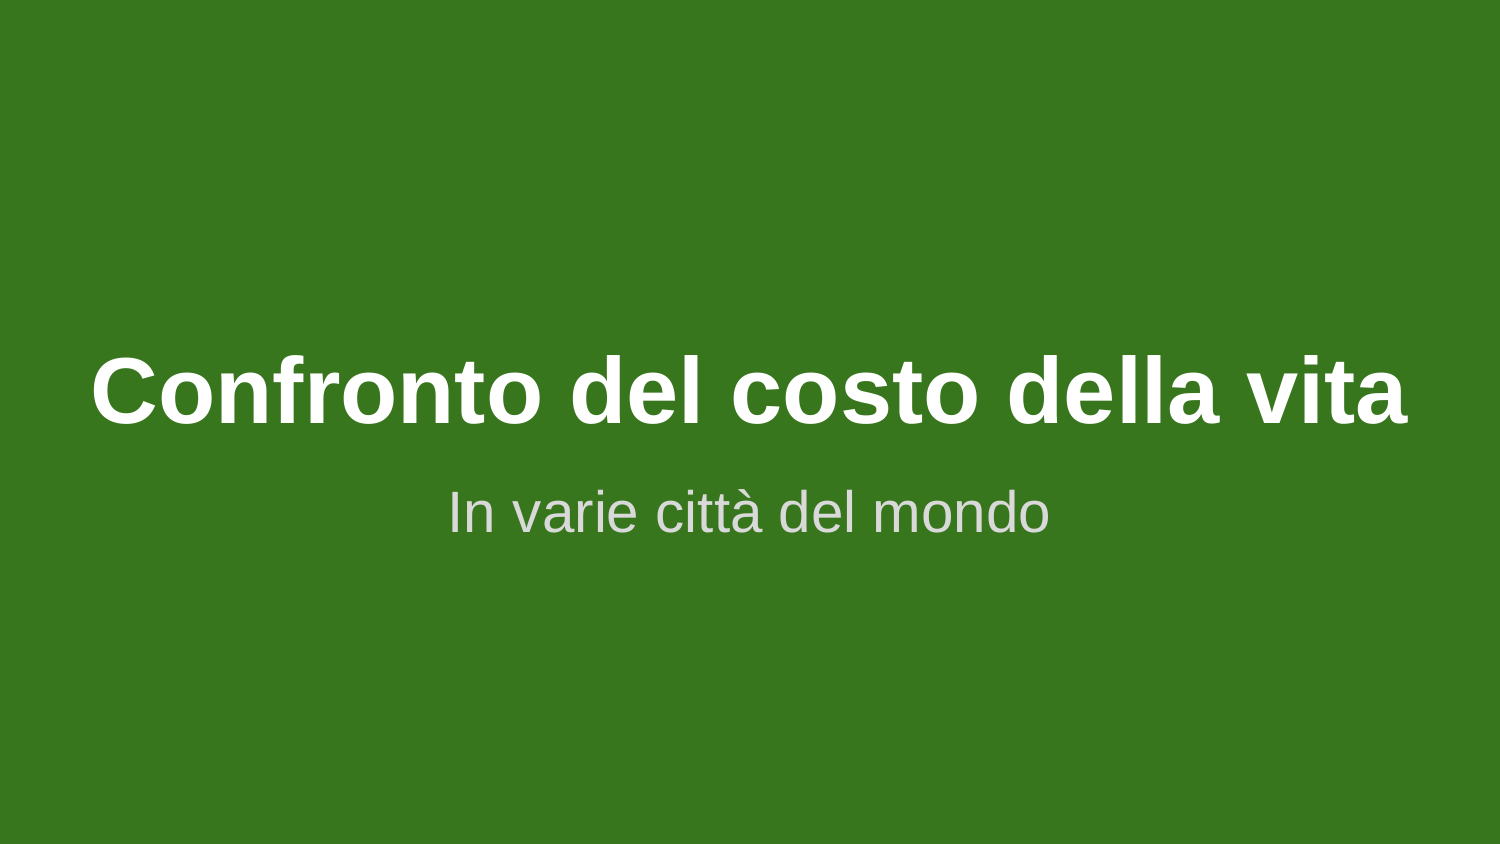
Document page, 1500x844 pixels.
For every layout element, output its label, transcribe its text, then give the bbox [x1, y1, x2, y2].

title Confronto del costo della vita [51, 122, 1449, 459]
subtitle In varie città del mondo [51, 464, 1449, 595]
